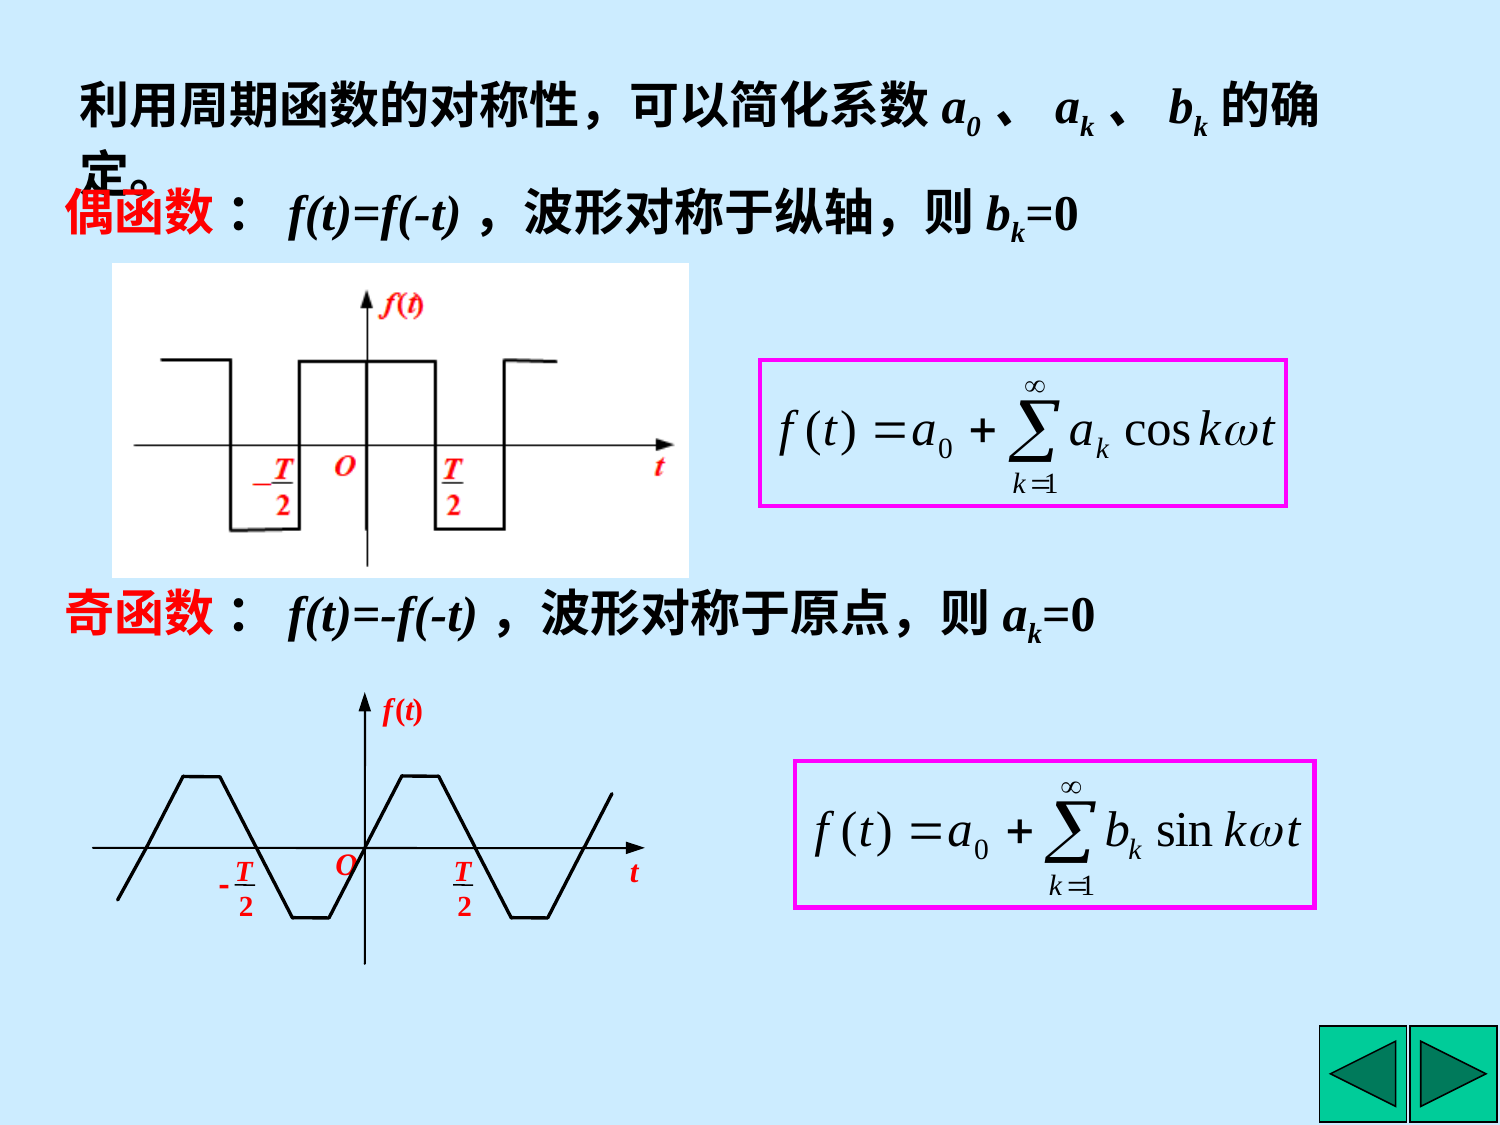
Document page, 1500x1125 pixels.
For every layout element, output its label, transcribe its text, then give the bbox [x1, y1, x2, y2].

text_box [88, 683, 649, 969]
text_box 奇函数 ：f(t)=-f(-t)，波形对称于原点，则ak=0 [50, 574, 1111, 658]
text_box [797, 763, 1313, 906]
text_box [1409, 1025, 1497, 1122]
text_box 利用周期函数的对称性，可以简化系数a0、ak、bk的确定。 [64, 66, 1383, 210]
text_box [761, 361, 1284, 505]
picture [112, 263, 689, 578]
text_box [1319, 1025, 1407, 1122]
text_box 偶函数 ：f(t)=f(-t)，波形对称于纵轴，则bk=0 [50, 172, 1094, 256]
